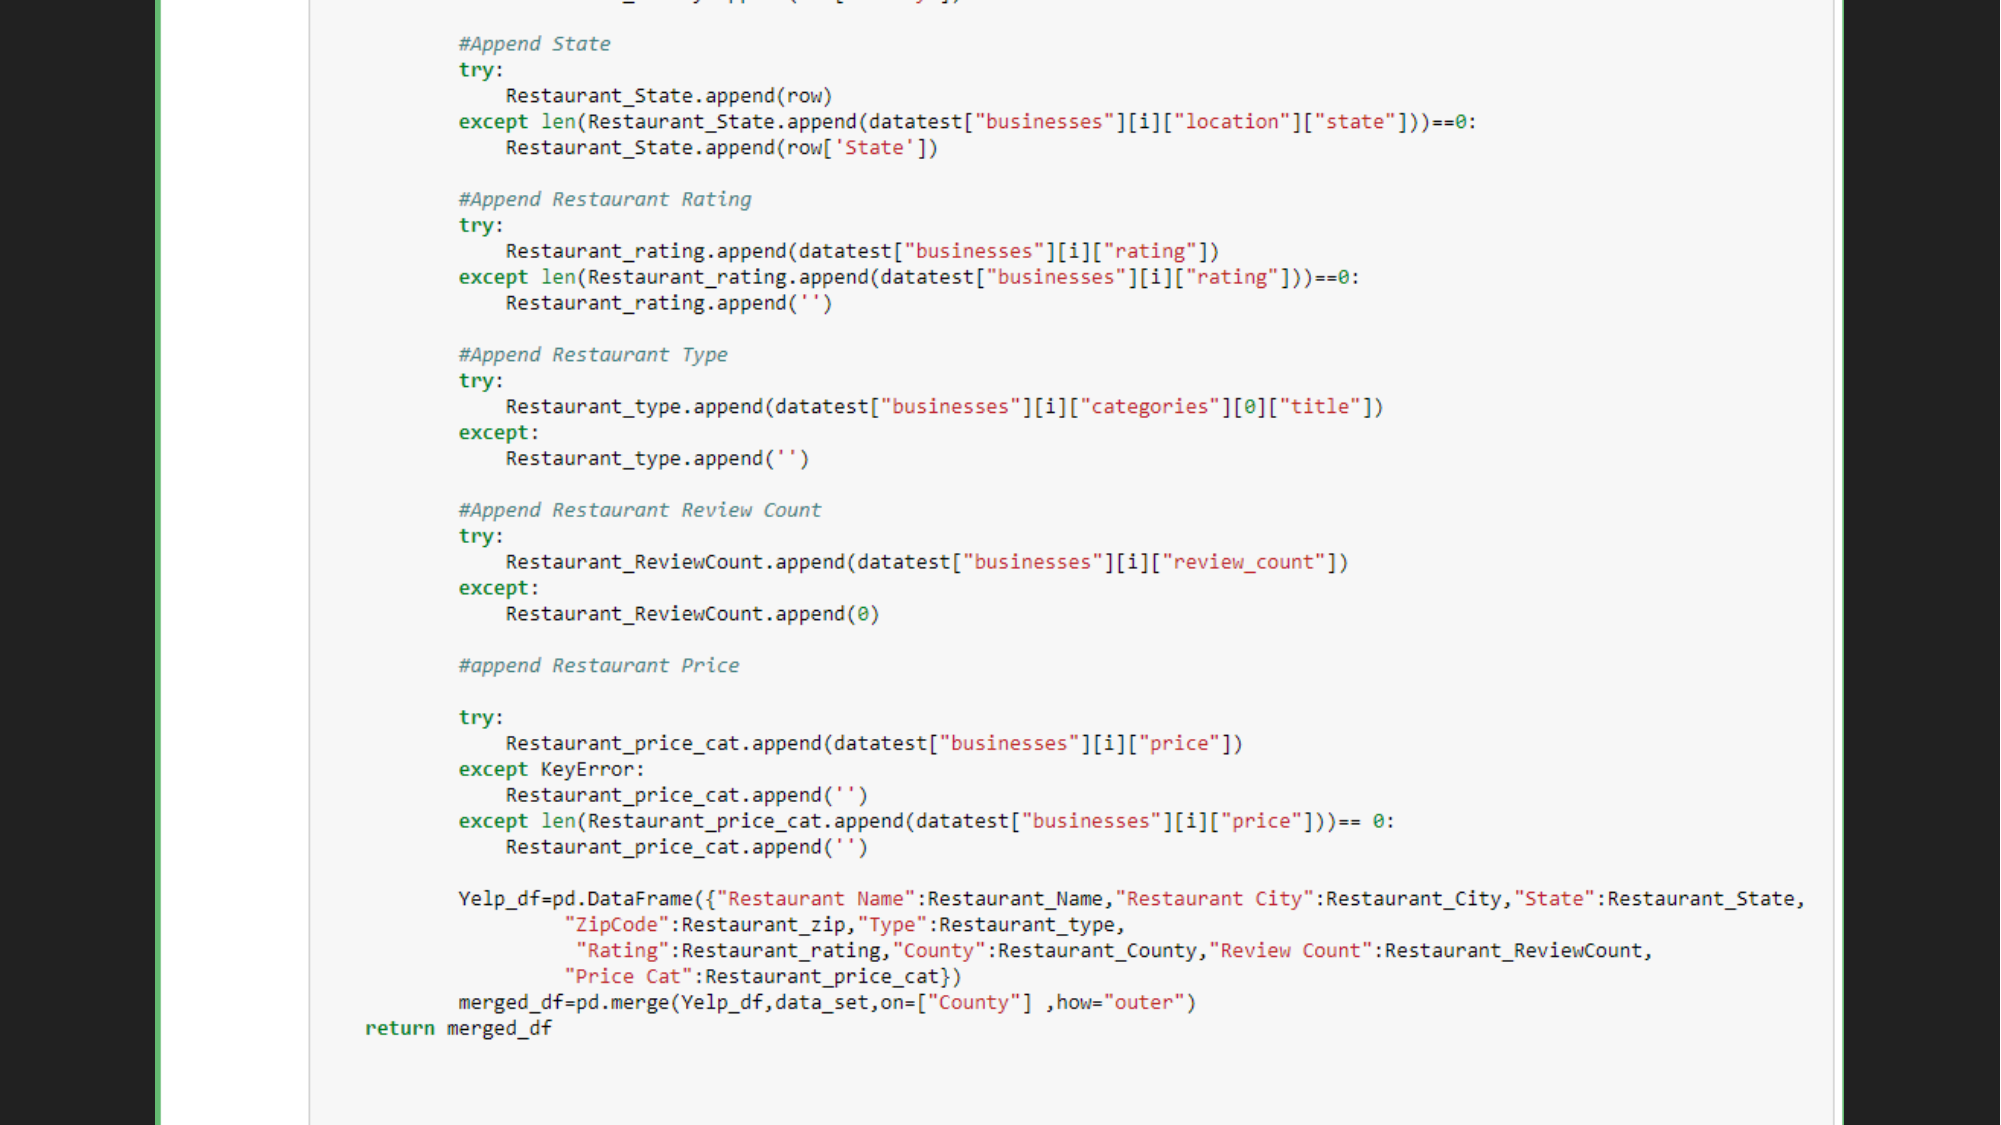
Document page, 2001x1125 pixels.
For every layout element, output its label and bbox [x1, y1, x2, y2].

picture [155, 0, 1845, 1125]
